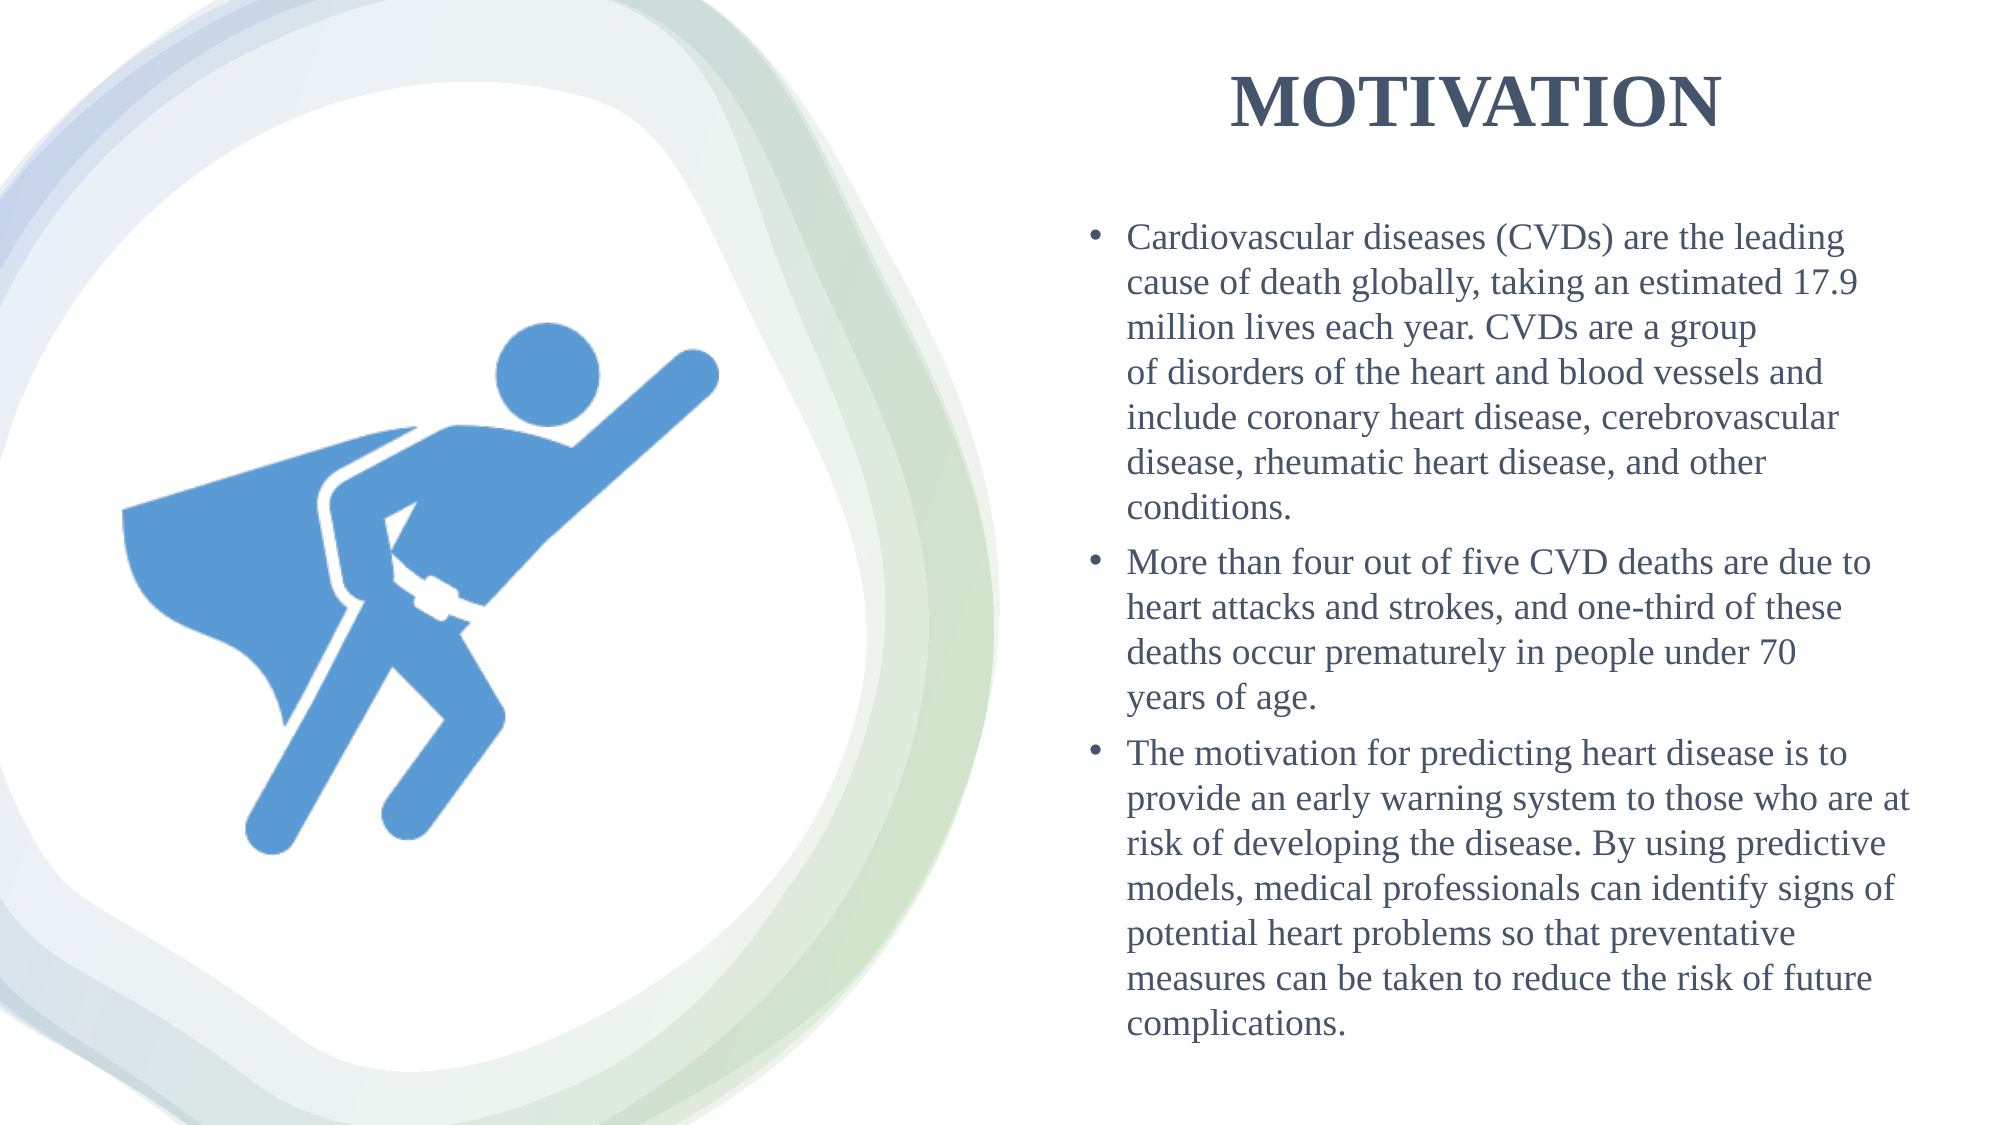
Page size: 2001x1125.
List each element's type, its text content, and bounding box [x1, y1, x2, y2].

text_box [0, 0, 1000, 1125]
picture [110, 278, 732, 900]
title MOTIVATION [1085, 26, 1868, 178]
list Cardiovascular diseases (CVDs) are the leading cause of death globally, taking an estimated 17.9 million lives each year. CVDs are a group of disorders of the heart and blood vessels and include coronary heart disease, cerebrovascular disease, rheumatic heart disease, and other conditions. More than four out of five CVD deaths are due to heart attacks and strokes, and one-third of these deaths occur prematurely in people under 70 years of age. The motivation for predicting heart disease is to provide an early warning system to those who are at risk of developing the disease. By using predictive models, medical professionals can identify signs of potential heart problems so that preventative measures can be taken to reduce the risk of future complications. [1000, 204, 1936, 1125]
text_box [1000, 0, 2000, 1125]
